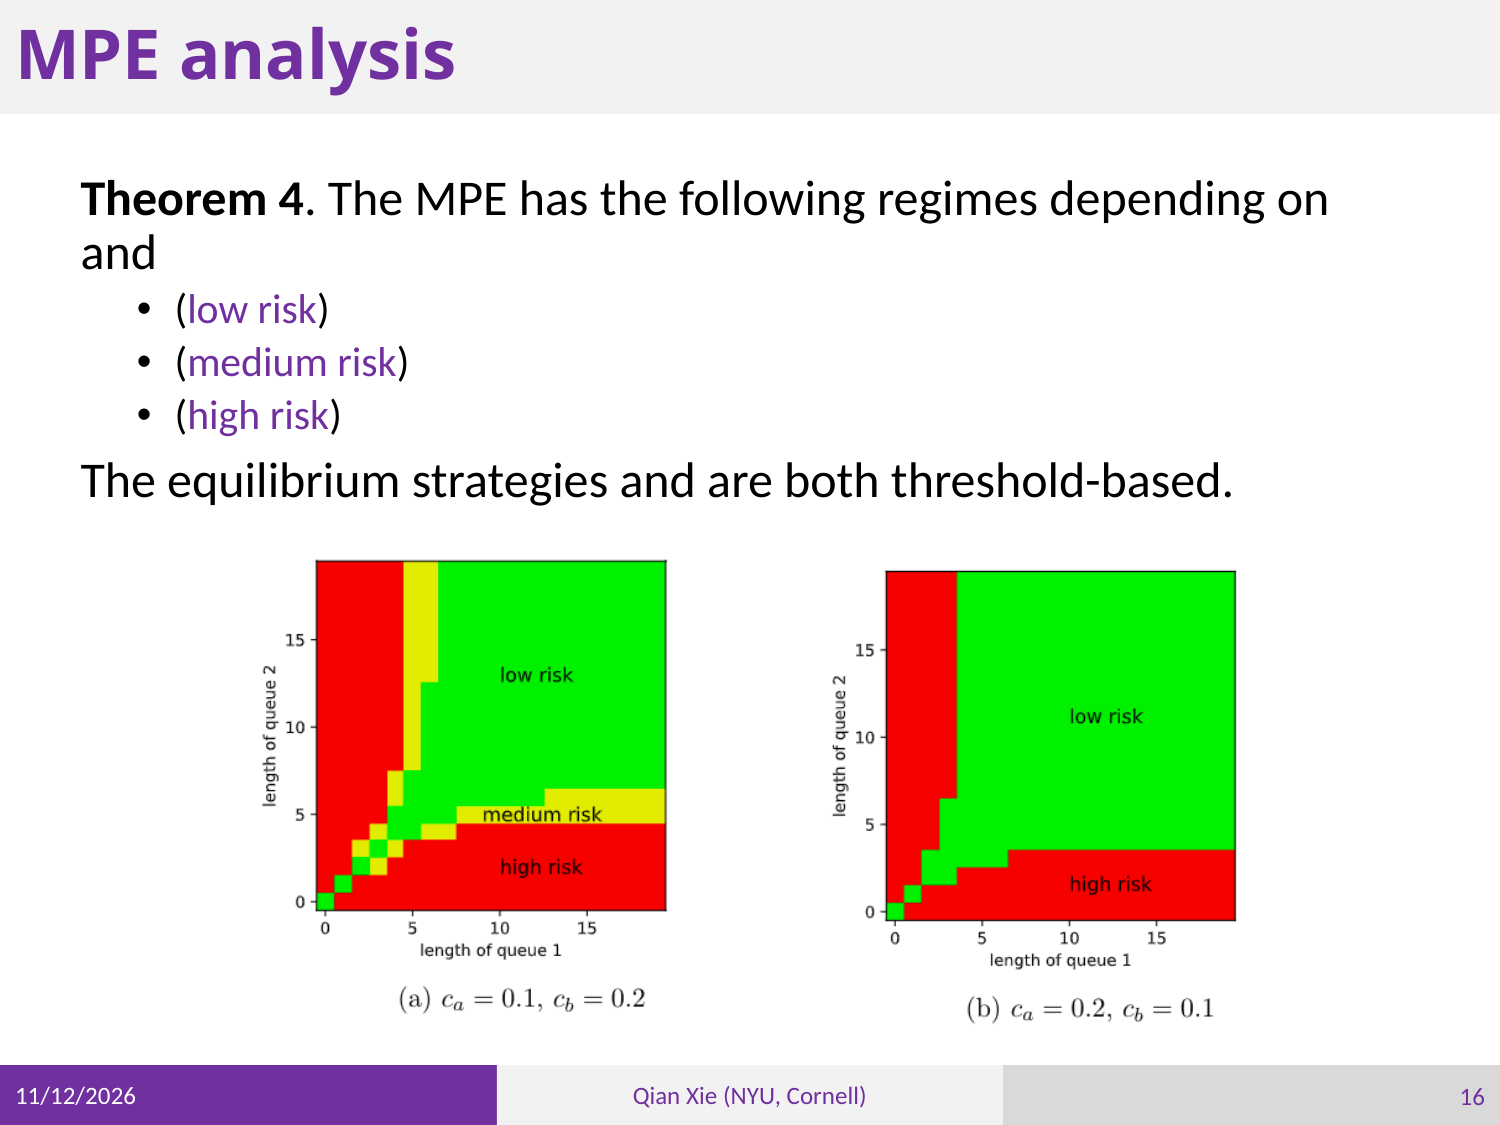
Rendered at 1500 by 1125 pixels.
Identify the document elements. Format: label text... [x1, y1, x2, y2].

slide_number 16 [1003, 1065, 1500, 1125]
title MPE analysis [0, 0, 1500, 114]
footer Qian Xie (NYU, Cornell) [496, 1065, 1003, 1125]
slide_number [0, 1065, 496, 1125]
picture [244, 545, 1256, 1034]
